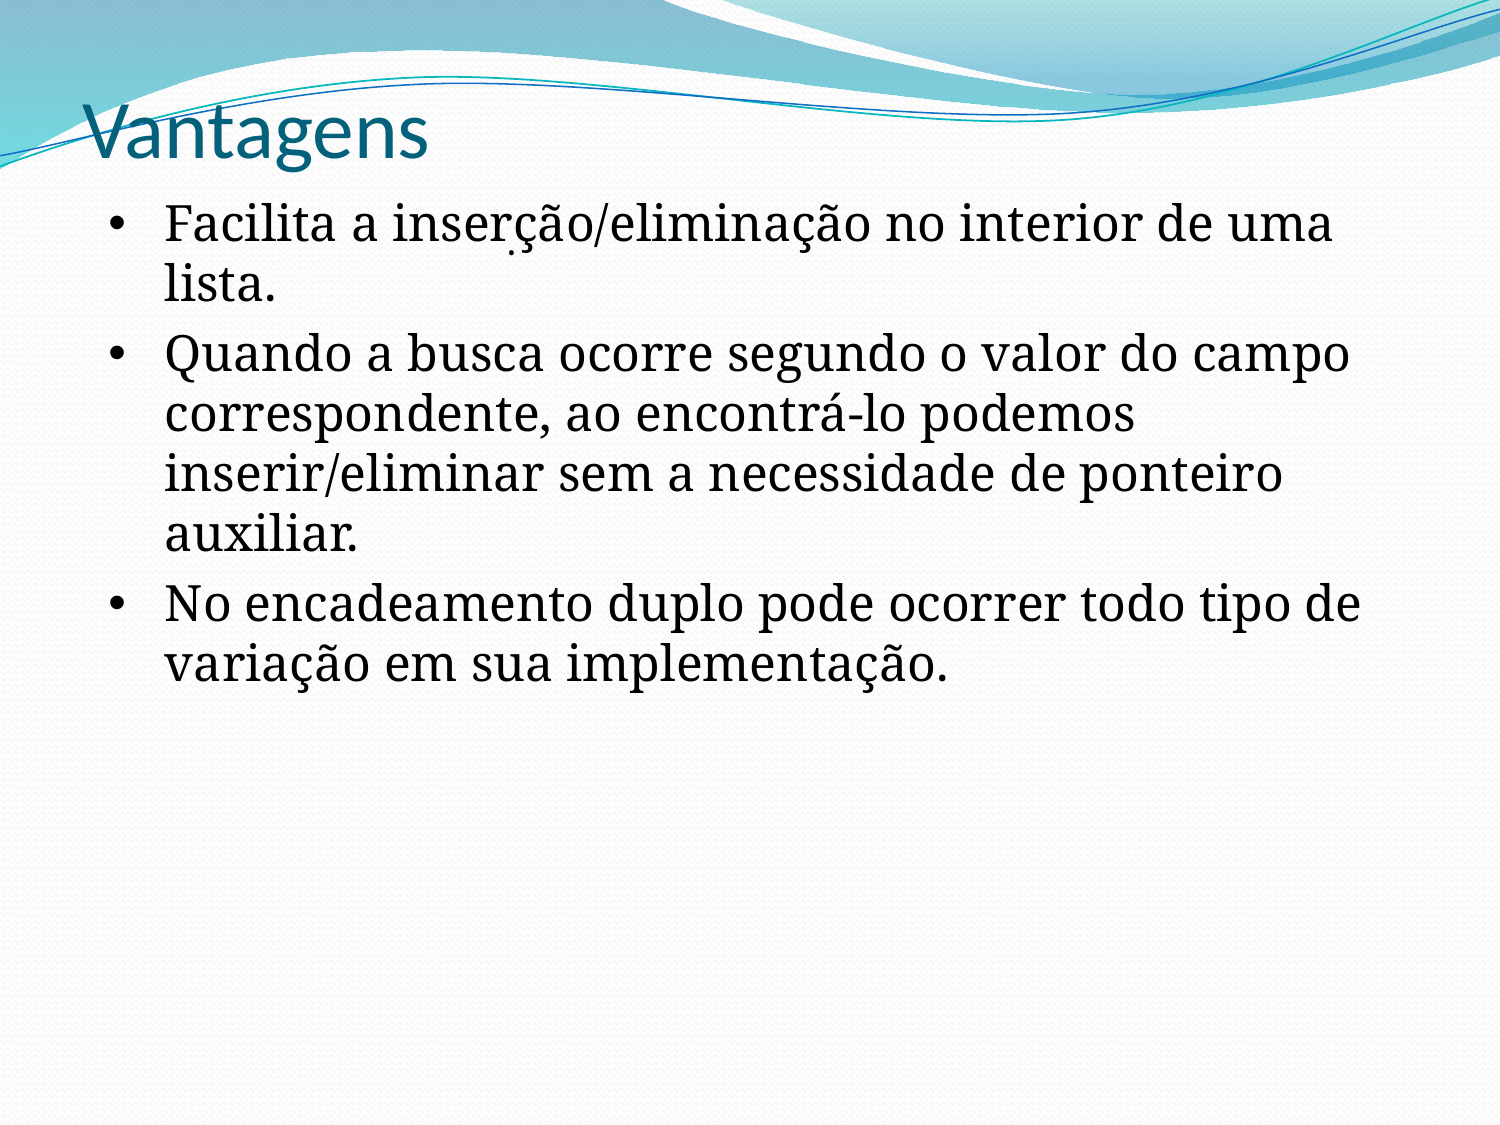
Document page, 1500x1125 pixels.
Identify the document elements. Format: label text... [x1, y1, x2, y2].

title Vantagens [82, 35, 1432, 176]
text_box Facilita a inserção/eliminação no interior de uma lista. Quando a busca ocorre segundo o valor do campo correspondente, ao encontrá-lo podemos inserir/eliminar sem a necessidade de ponteiro auxiliar. No encadeamento duplo pode ocorrer todo tipo de variação em sua implementação. [93, 184, 1444, 1012]
